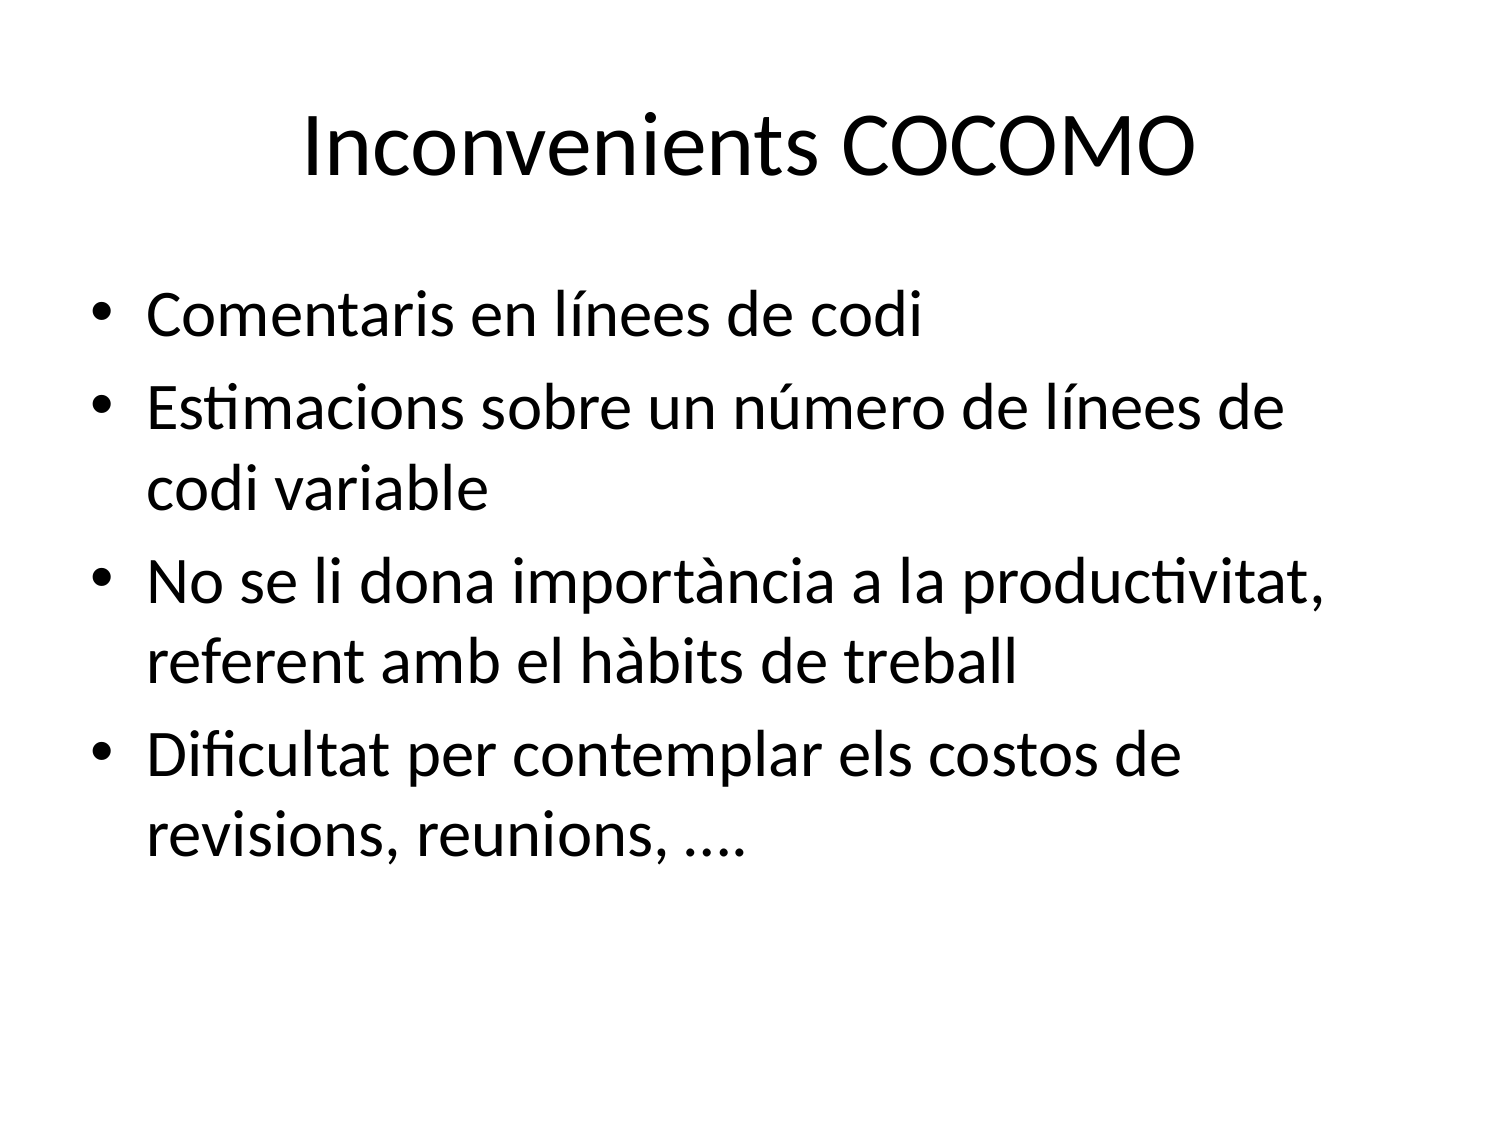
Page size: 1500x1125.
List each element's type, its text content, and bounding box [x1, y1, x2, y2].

list Comentaris en línees de codi Estimacions sobre un número de línees de codi variable No se li dona importància a la productivitat, referent amb el hàbits de treball Dificultat per contemplar els costos de revisions, reunions, …. [75, 262, 1425, 1005]
title Inconvenients COCOMO [75, 45, 1425, 233]
